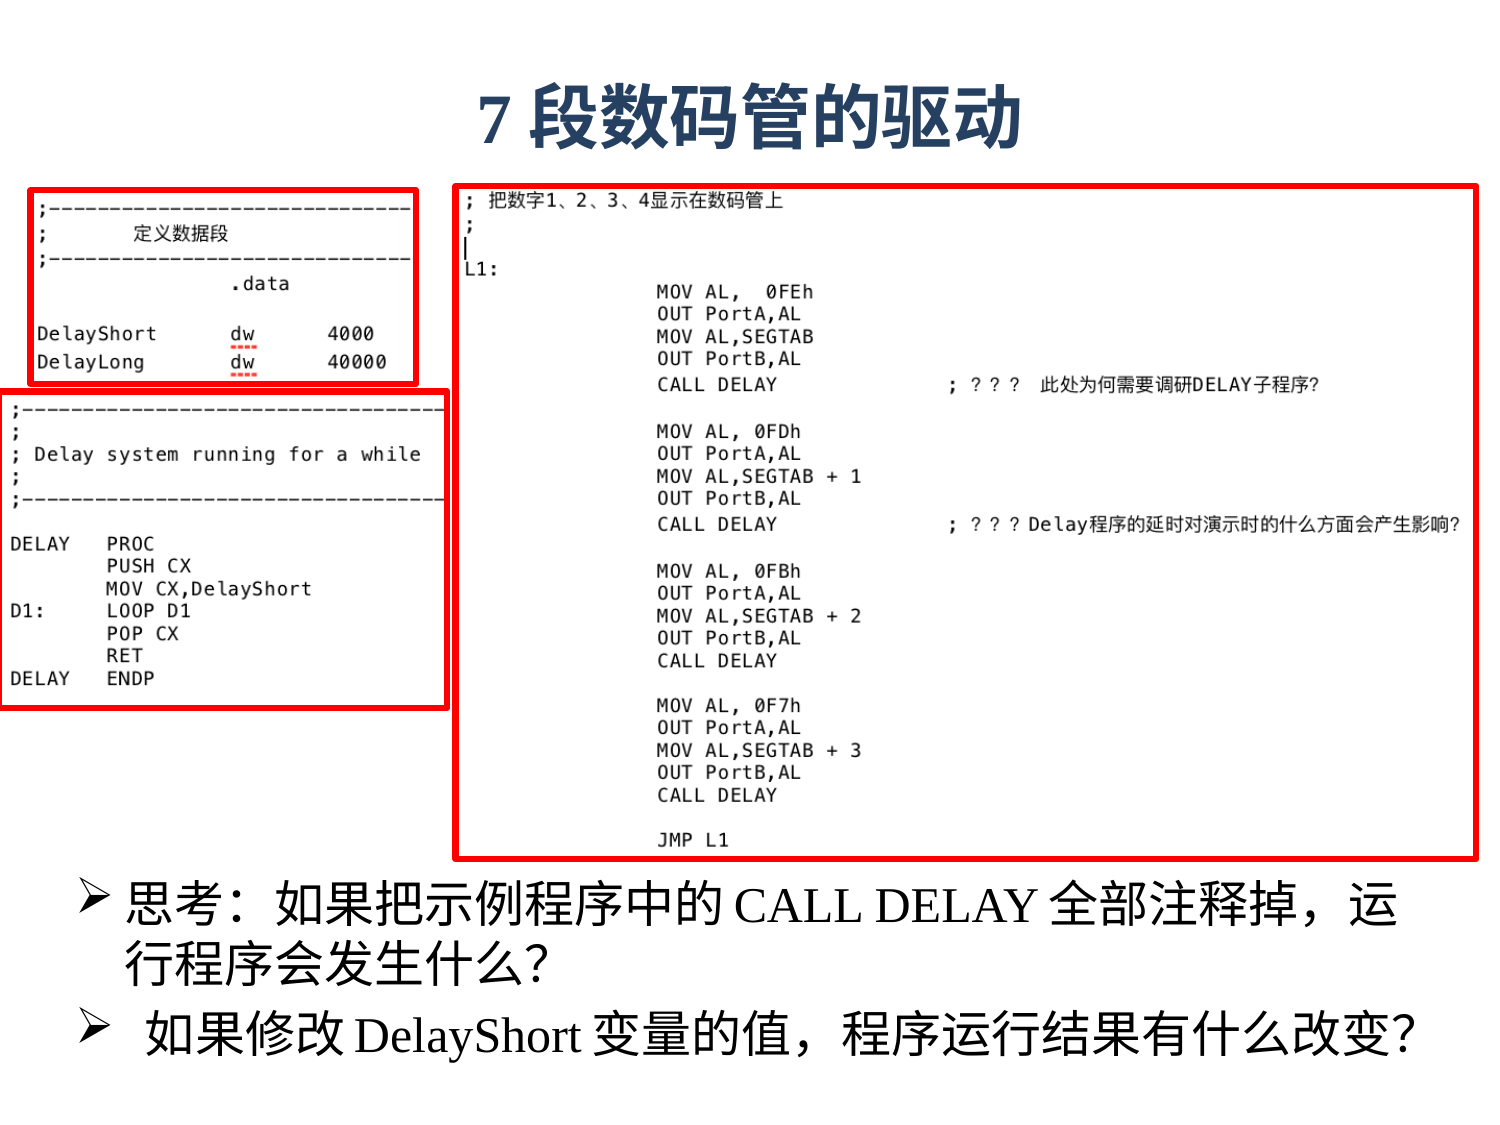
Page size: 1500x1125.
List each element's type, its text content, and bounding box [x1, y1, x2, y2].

title 7段数码管的驱动 [75, 45, 1425, 185]
list 思考：如果把示例程序中的CALL DELAY全部注释掉，运行程序会发生什么？ 如果修改DelayShort变量的值，程序运行结果有什么改变？ [60, 864, 1422, 1125]
picture [458, 188, 1474, 857]
picture [2, 394, 445, 706]
picture [33, 193, 414, 381]
